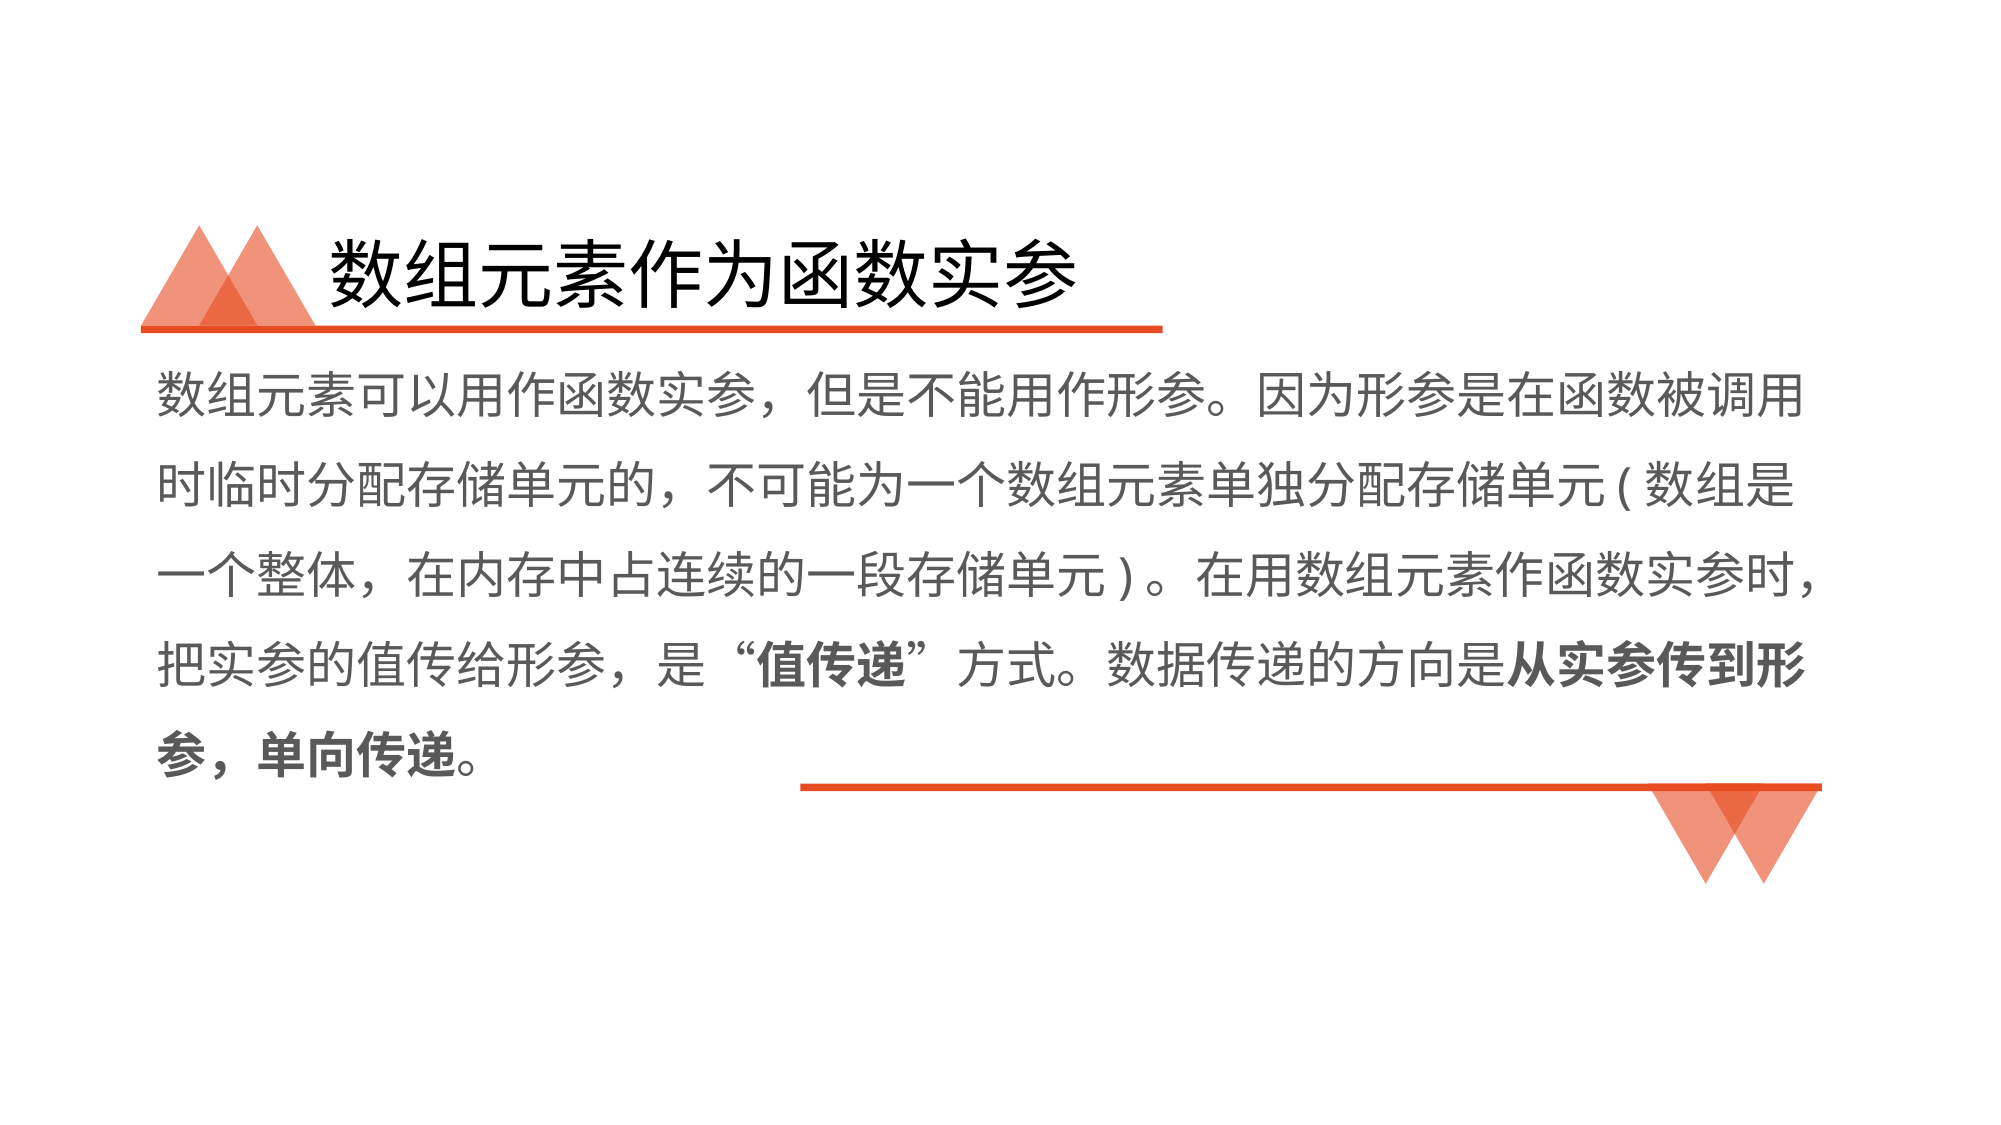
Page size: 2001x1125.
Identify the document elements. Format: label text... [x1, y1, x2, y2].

list 数组元素可以用作函数实参，但是不能用作形参。因为形参是在函数被调用时临时分配存储单元的，不可能为一个数组元素单独分配存储单元(数组是一个整体，在内存中占连续的一段存储单元)。在用数组元素作函数实参时，把实参的值传给形参，是“值传递”方式。数据传递的方向是从实参传到形参，单向传递。 [141, 299, 1822, 819]
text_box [140, 225, 1163, 334]
title 数组元素作为函数实参 [313, 220, 1250, 299]
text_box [800, 783, 1822, 884]
